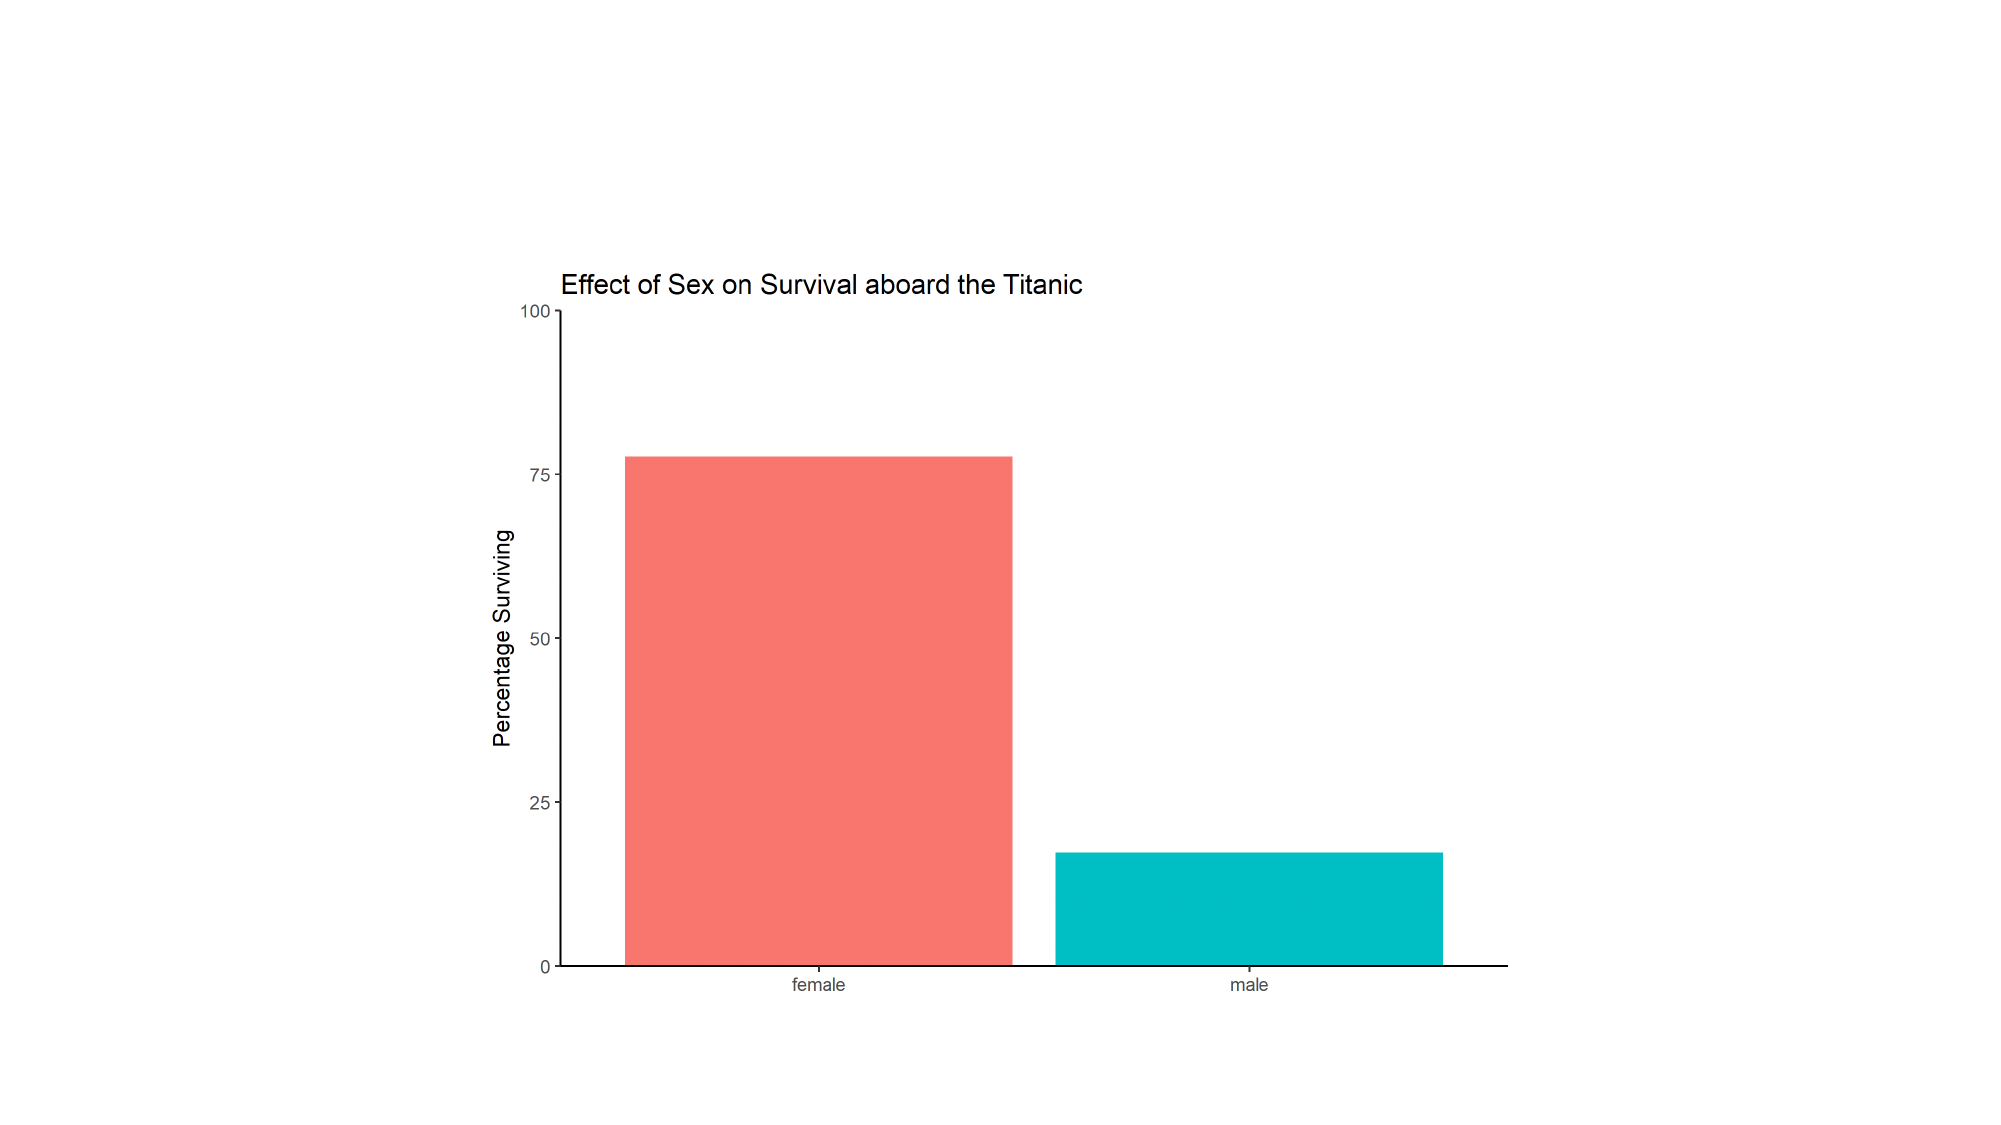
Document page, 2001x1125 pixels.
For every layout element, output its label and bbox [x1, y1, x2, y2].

picture [481, 262, 1519, 1005]
